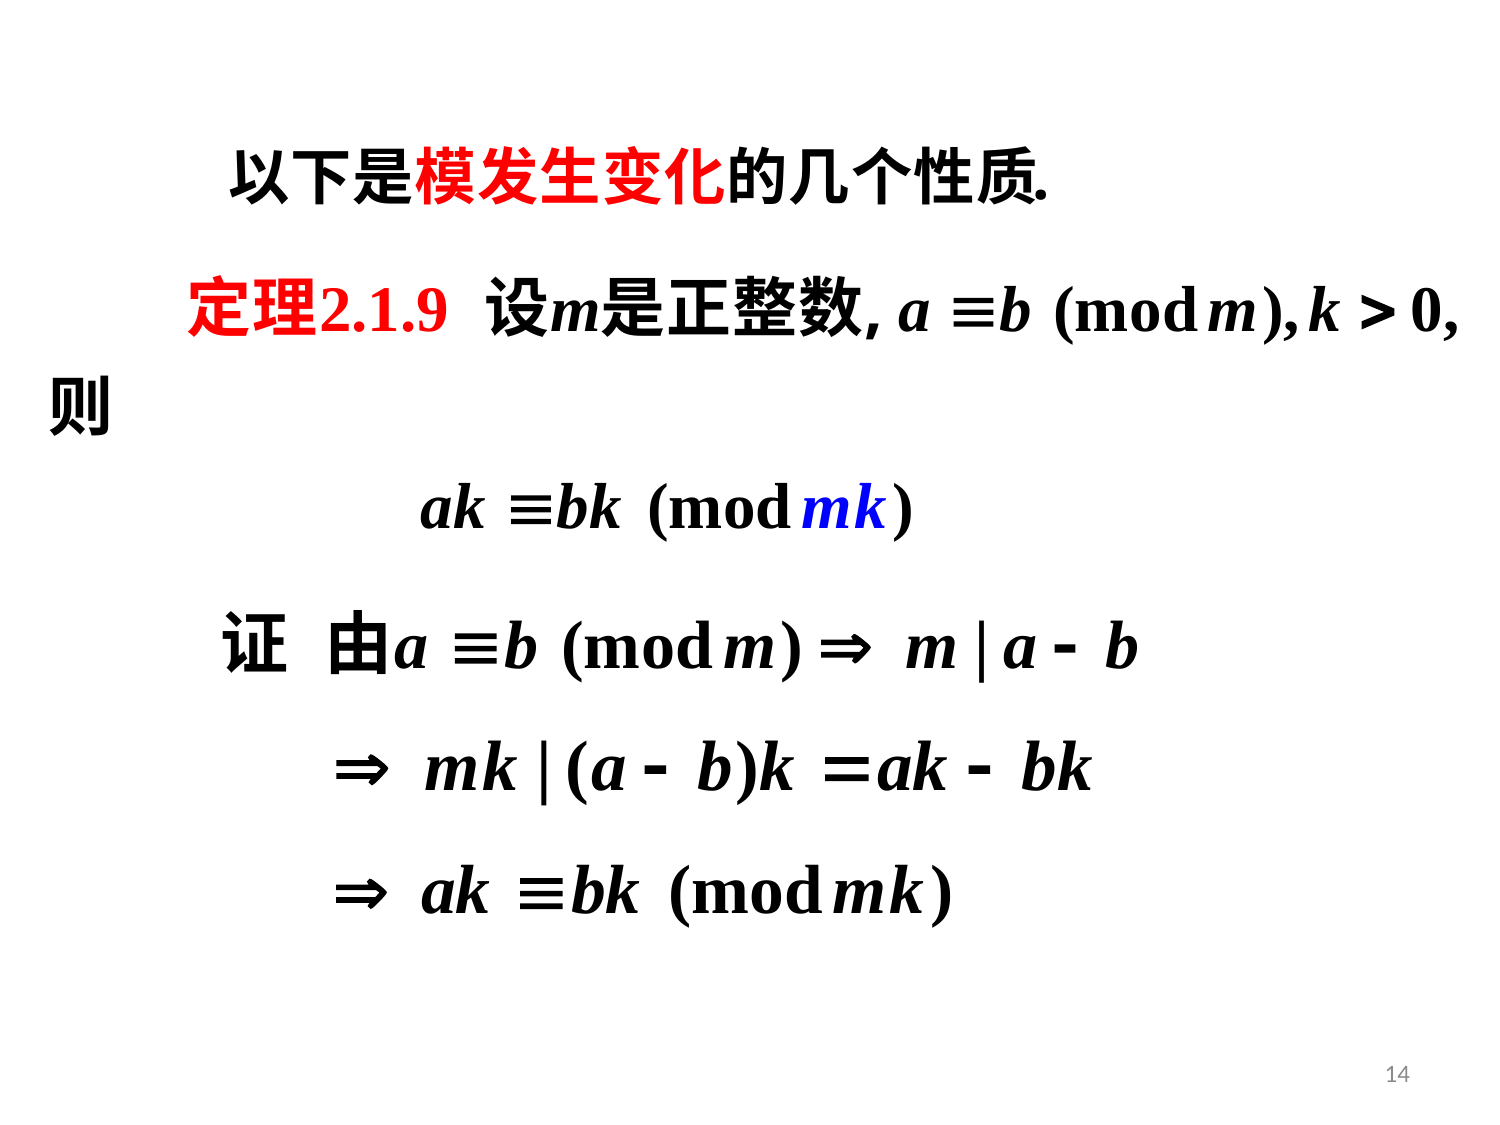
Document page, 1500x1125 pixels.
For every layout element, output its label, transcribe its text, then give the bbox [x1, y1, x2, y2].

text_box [324, 849, 963, 943]
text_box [212, 599, 1151, 697]
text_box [227, 137, 1056, 220]
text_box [324, 724, 1113, 821]
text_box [41, 262, 1472, 556]
slide_number 14 [1074, 1042, 1425, 1103]
